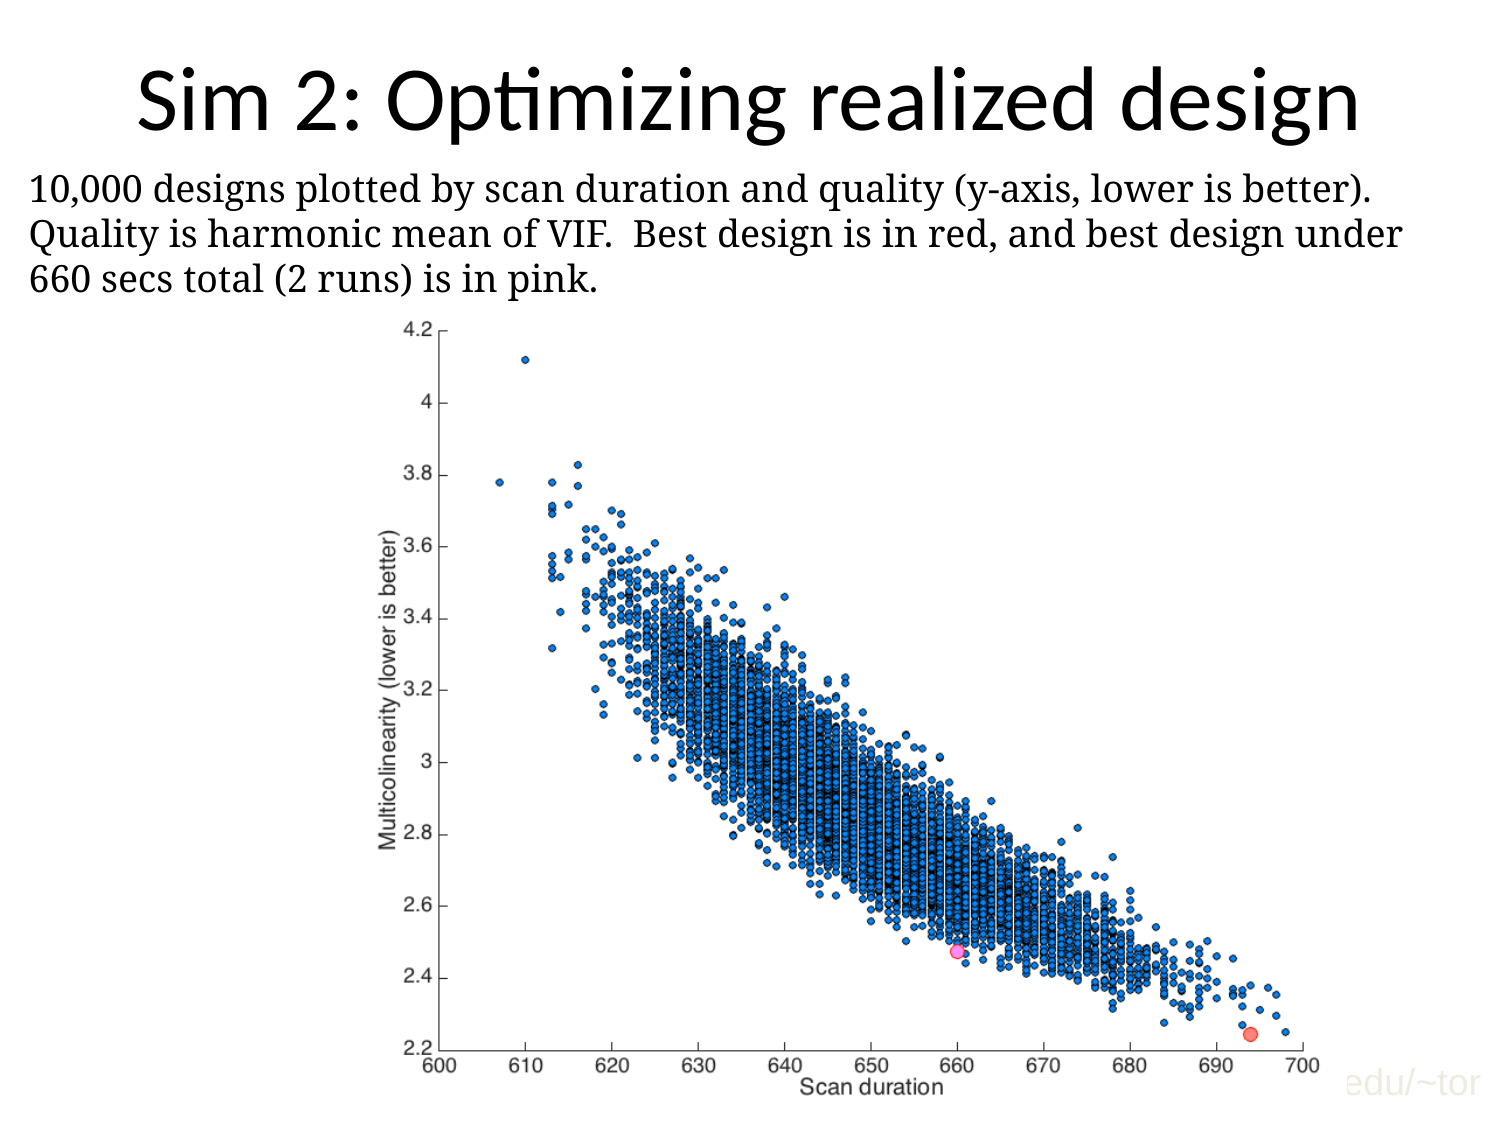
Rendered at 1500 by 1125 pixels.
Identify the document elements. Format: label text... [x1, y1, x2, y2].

text_box 10,000 designs plotted by scan duration and quality (y-axis, lower is better). Quality is harmonic mean of VIF. Best design is in red, and best design under 660 secs total (2 runs) is in pink. [13, 157, 1425, 307]
picture [359, 300, 1347, 1125]
title Sim 2: Optimizing realized design [75, 0, 1425, 157]
